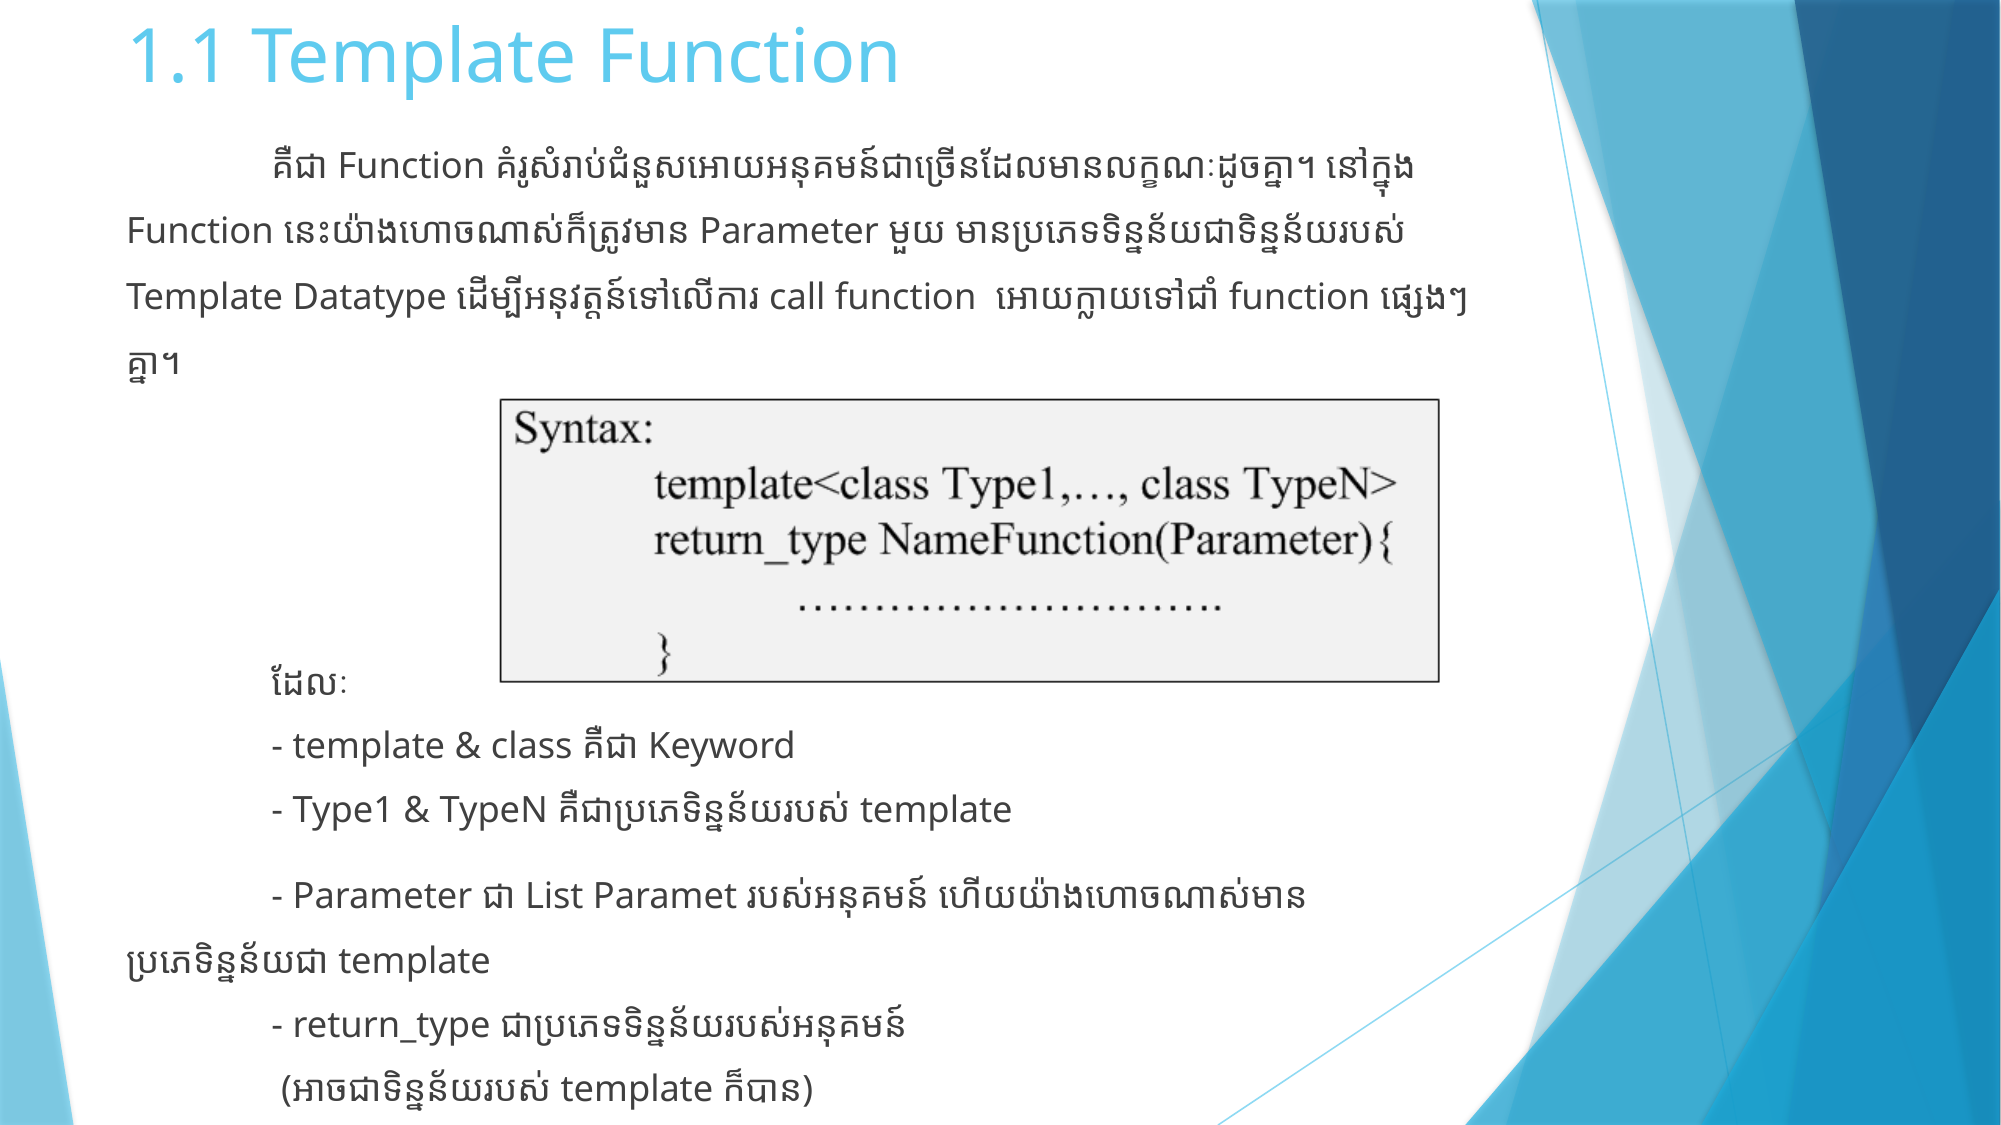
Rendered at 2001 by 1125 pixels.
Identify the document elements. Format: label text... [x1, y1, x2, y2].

list គឺជា Function គំរូសំរាប់ជំនួសអោយអនុគមន៍ជាច្រើនដែលមានលក្ខណៈដូចគ្នា។ នៅក្នុង Function នេះយ៉ាងហោចណាស់ក៏ត្រូវមាន Parameter មួយ មានប្រភេទទិន្នន័យជាទិន្នន័យរបស់ Template Datatype ដើម្បីអនុវត្តន៍ទៅលើការ call function អោយក្លាយទៅជាំ function ផ្សេងៗគ្នា។ ដែលៈ - template & class គឺជា Keyword - Type1 & TypeN គឺជាប្រភេទិន្នន័យរបស់ template - Parameter ជា List Paramet របស់អនុគមន៍ ហើយយ៉ាងហោចណាស់មាន ប្រភេទិន្នន័យជា template - return_type ជាប្រភេទទិន្នន័យរបស់អនុគមន៍ (អាចជាទិន្នន័យរបស់ template ក៏បាន) [111, 112, 1522, 1125]
picture [496, 396, 1444, 687]
title 1.1 Template Function [111, 0, 1522, 112]
